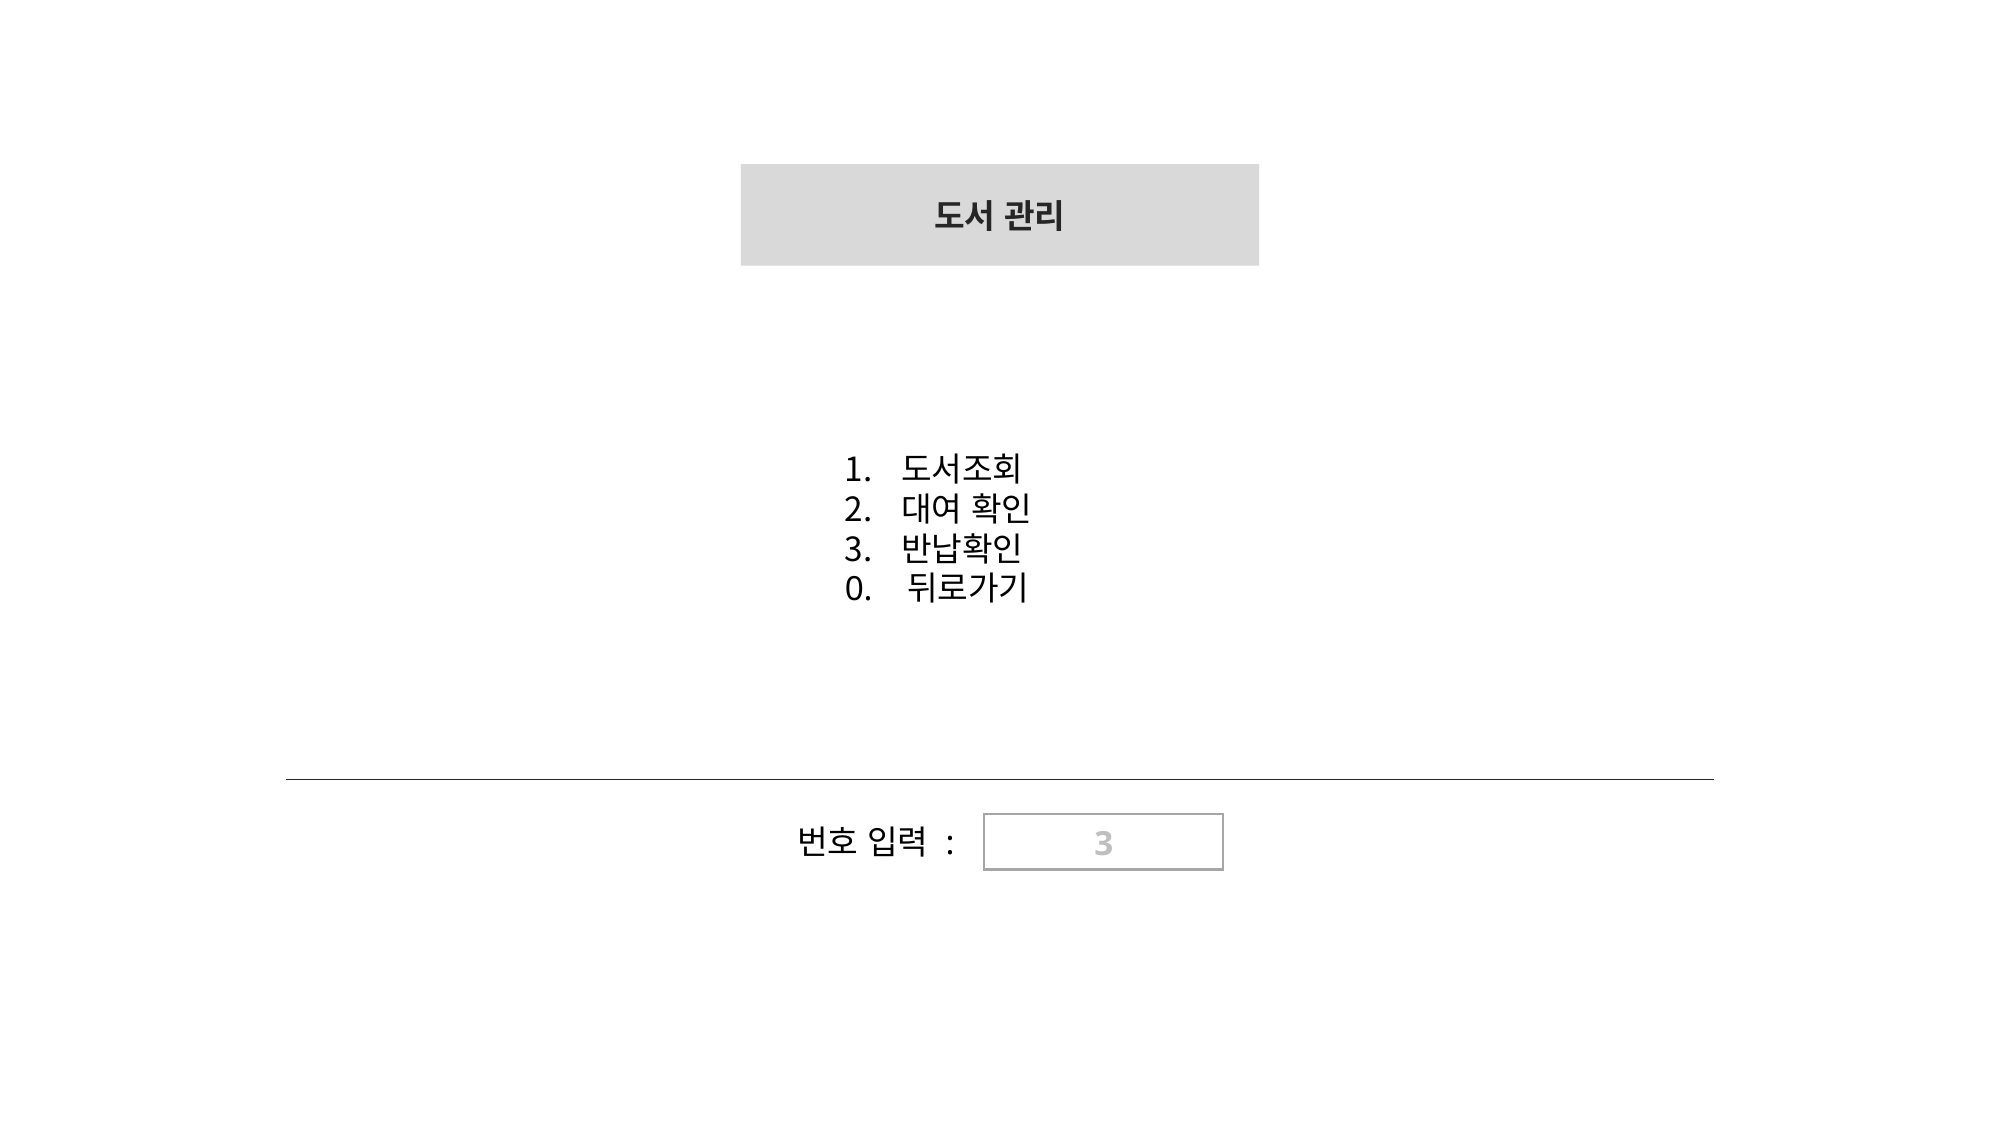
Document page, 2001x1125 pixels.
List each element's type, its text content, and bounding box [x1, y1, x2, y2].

text_box 도서조회 대여 확인 반납확인 0. 뒤로가기 [830, 440, 1048, 615]
text_box 도서 관리 [740, 163, 1260, 267]
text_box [776, 813, 1224, 870]
